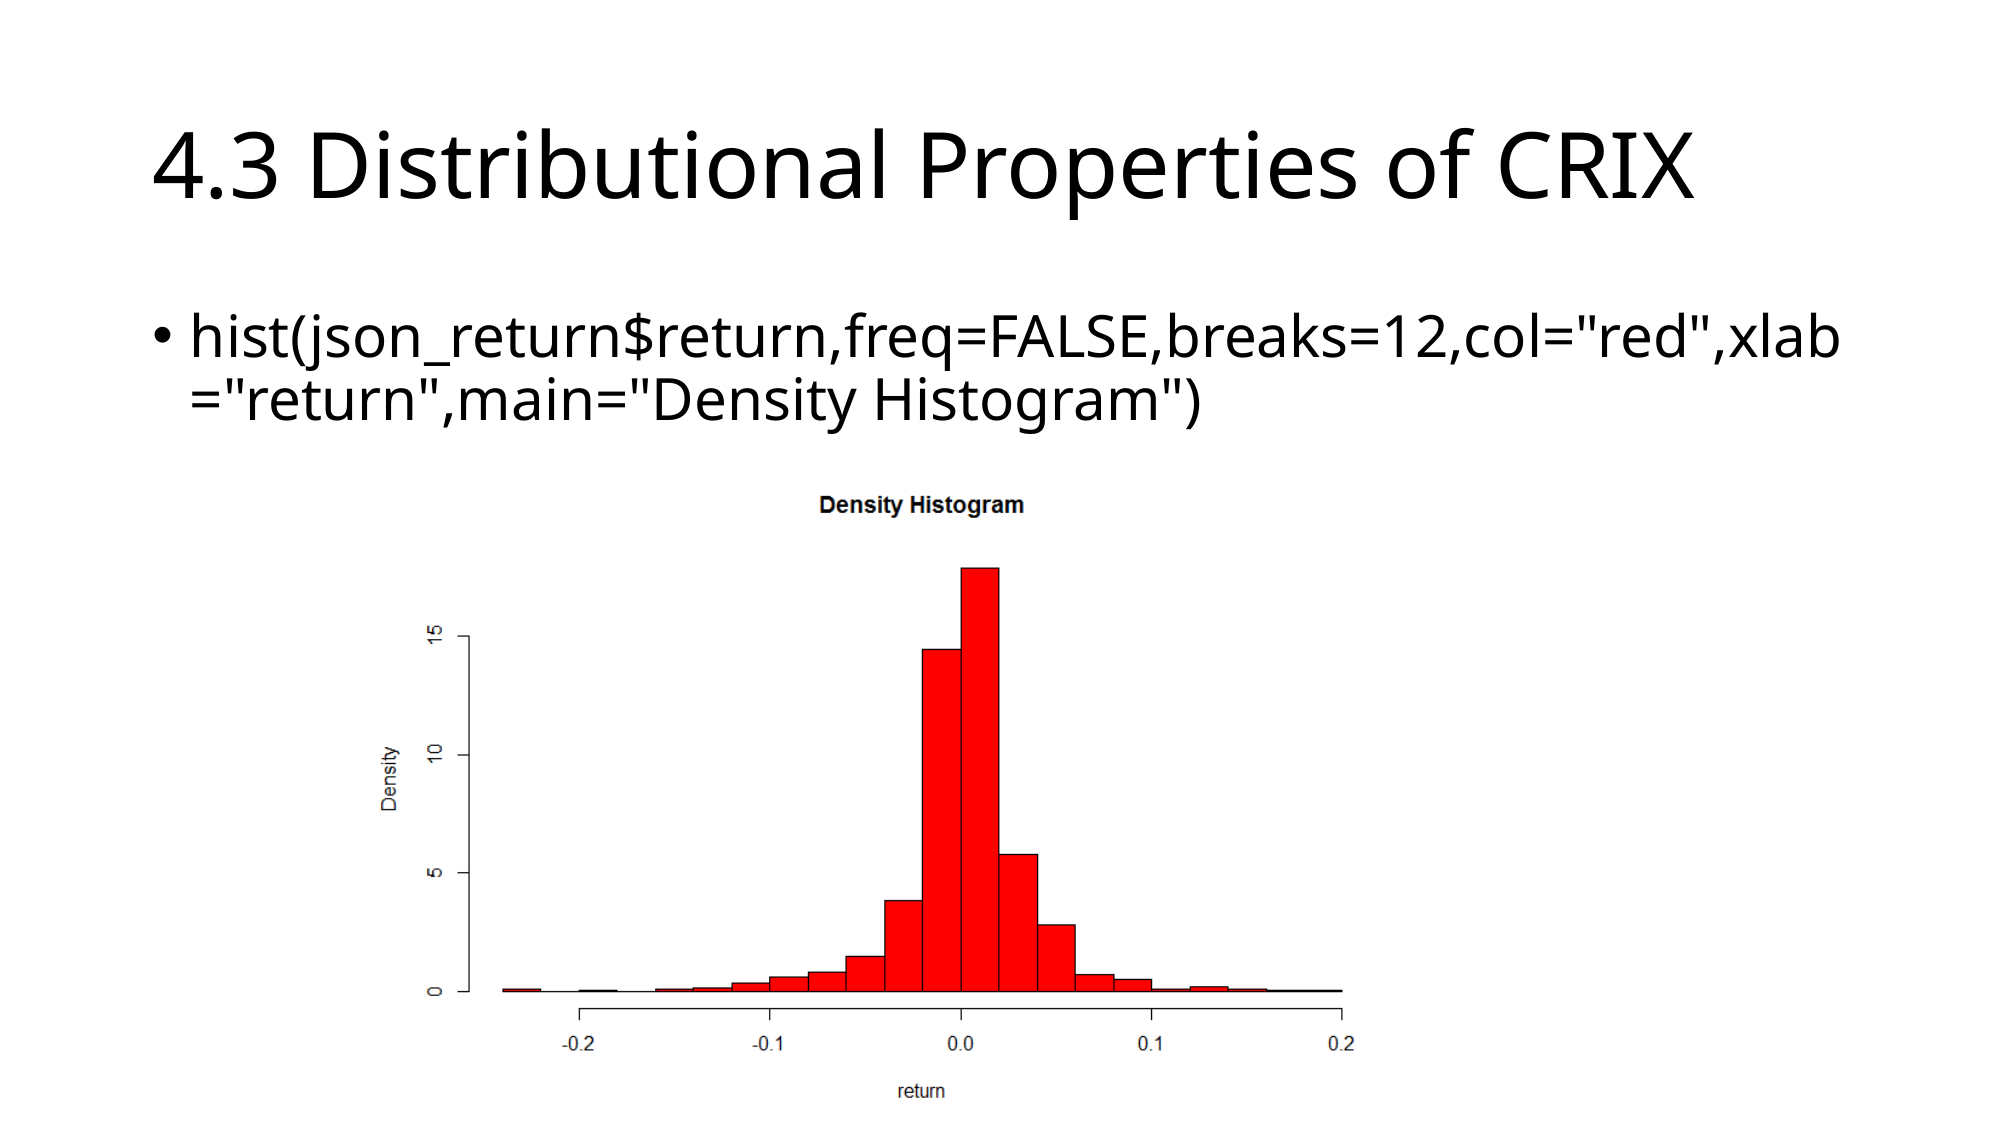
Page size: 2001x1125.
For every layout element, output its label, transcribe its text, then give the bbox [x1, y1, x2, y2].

title 4.3 Distributional Properties of CRIX [137, 59, 1863, 278]
list hist(json_return$return,freq=FALSE,breaks=12,col="red",xlab="return",main="Density Histogram") [137, 299, 1863, 1014]
picture [374, 456, 1425, 1125]
